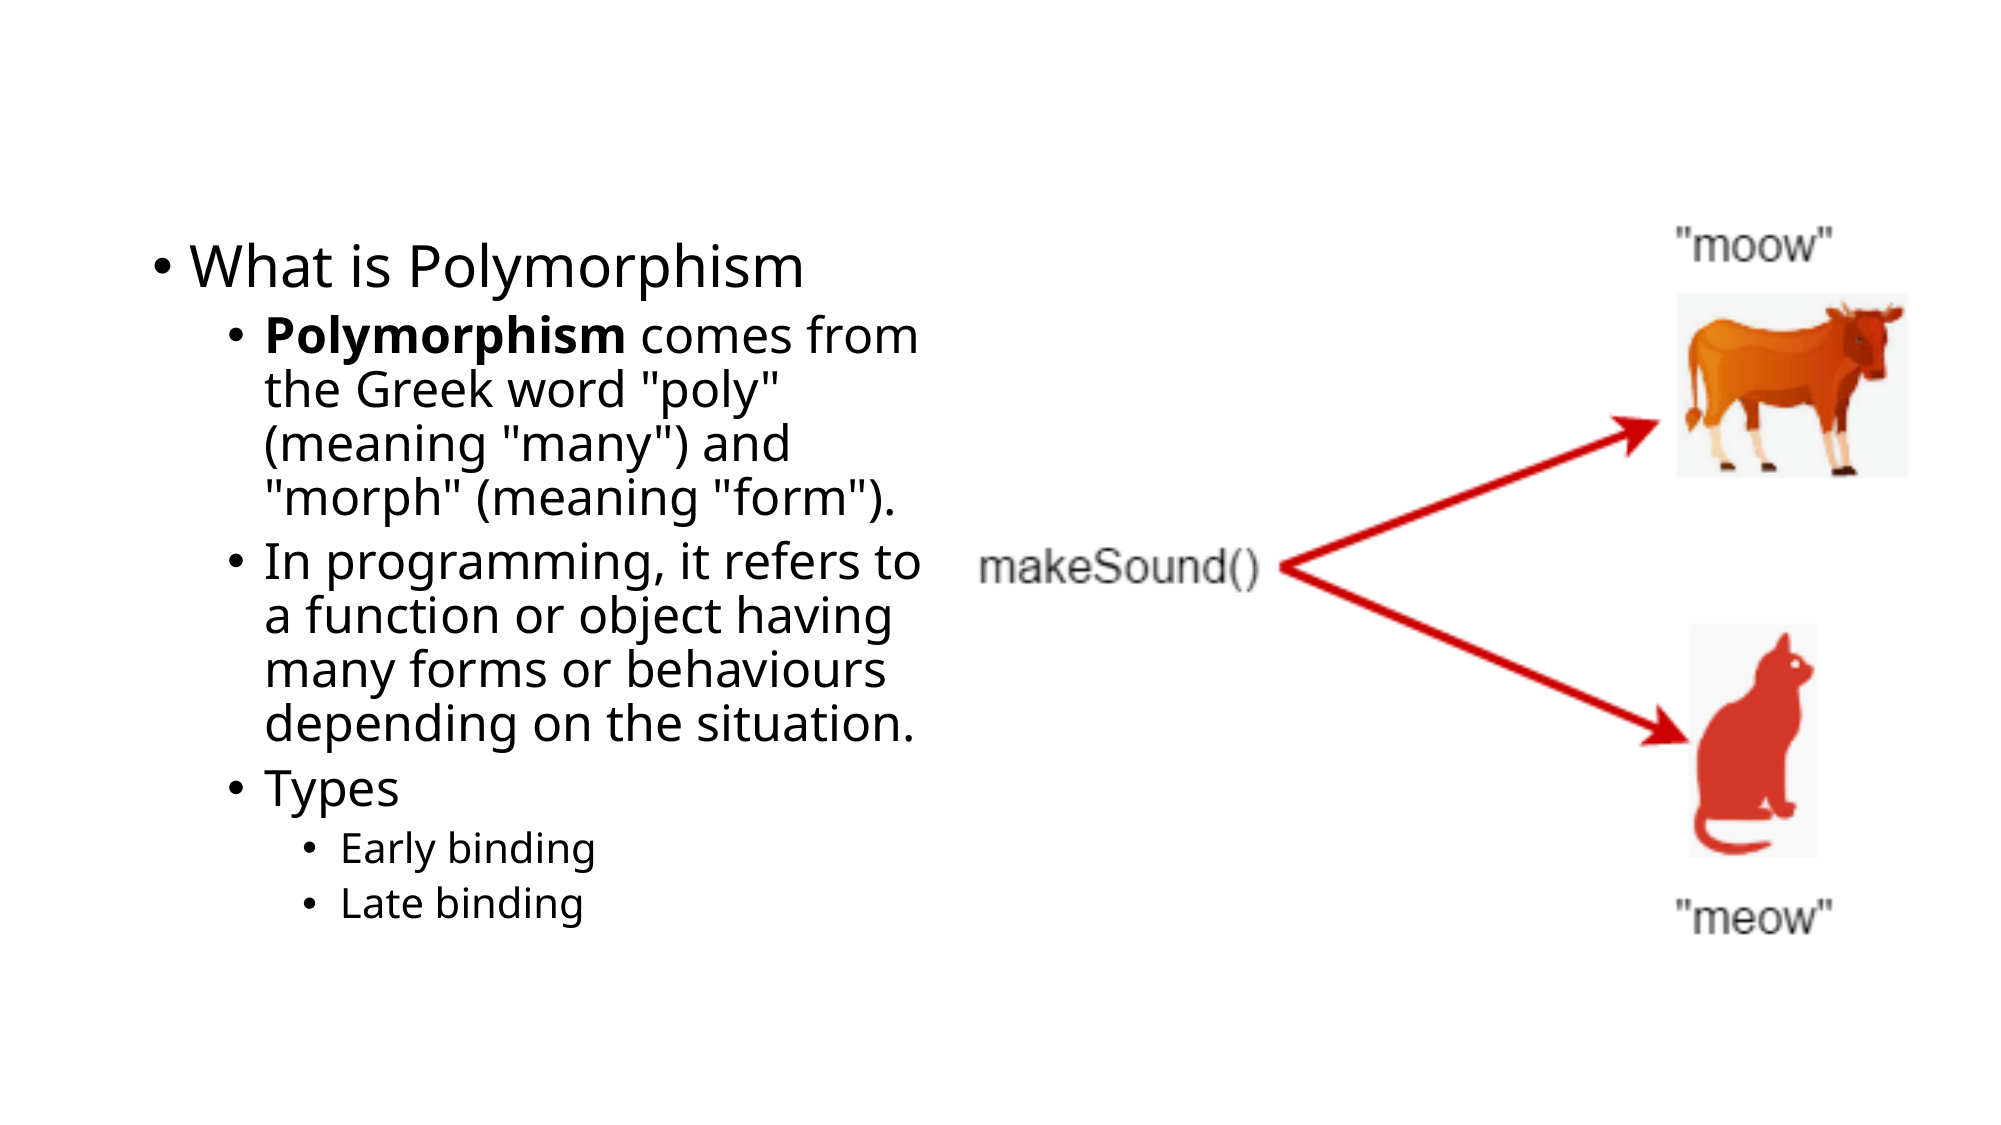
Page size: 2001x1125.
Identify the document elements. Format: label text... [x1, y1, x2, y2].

list What is Polymorphism Polymorphism comes from the Greek word "poly" (meaning "many") and "morph" (meaning "form"). In programming, it refers to a function or object having many forms or behaviours depending on the situation. Types Early binding Late binding [137, 229, 949, 944]
picture [949, 203, 1932, 970]
